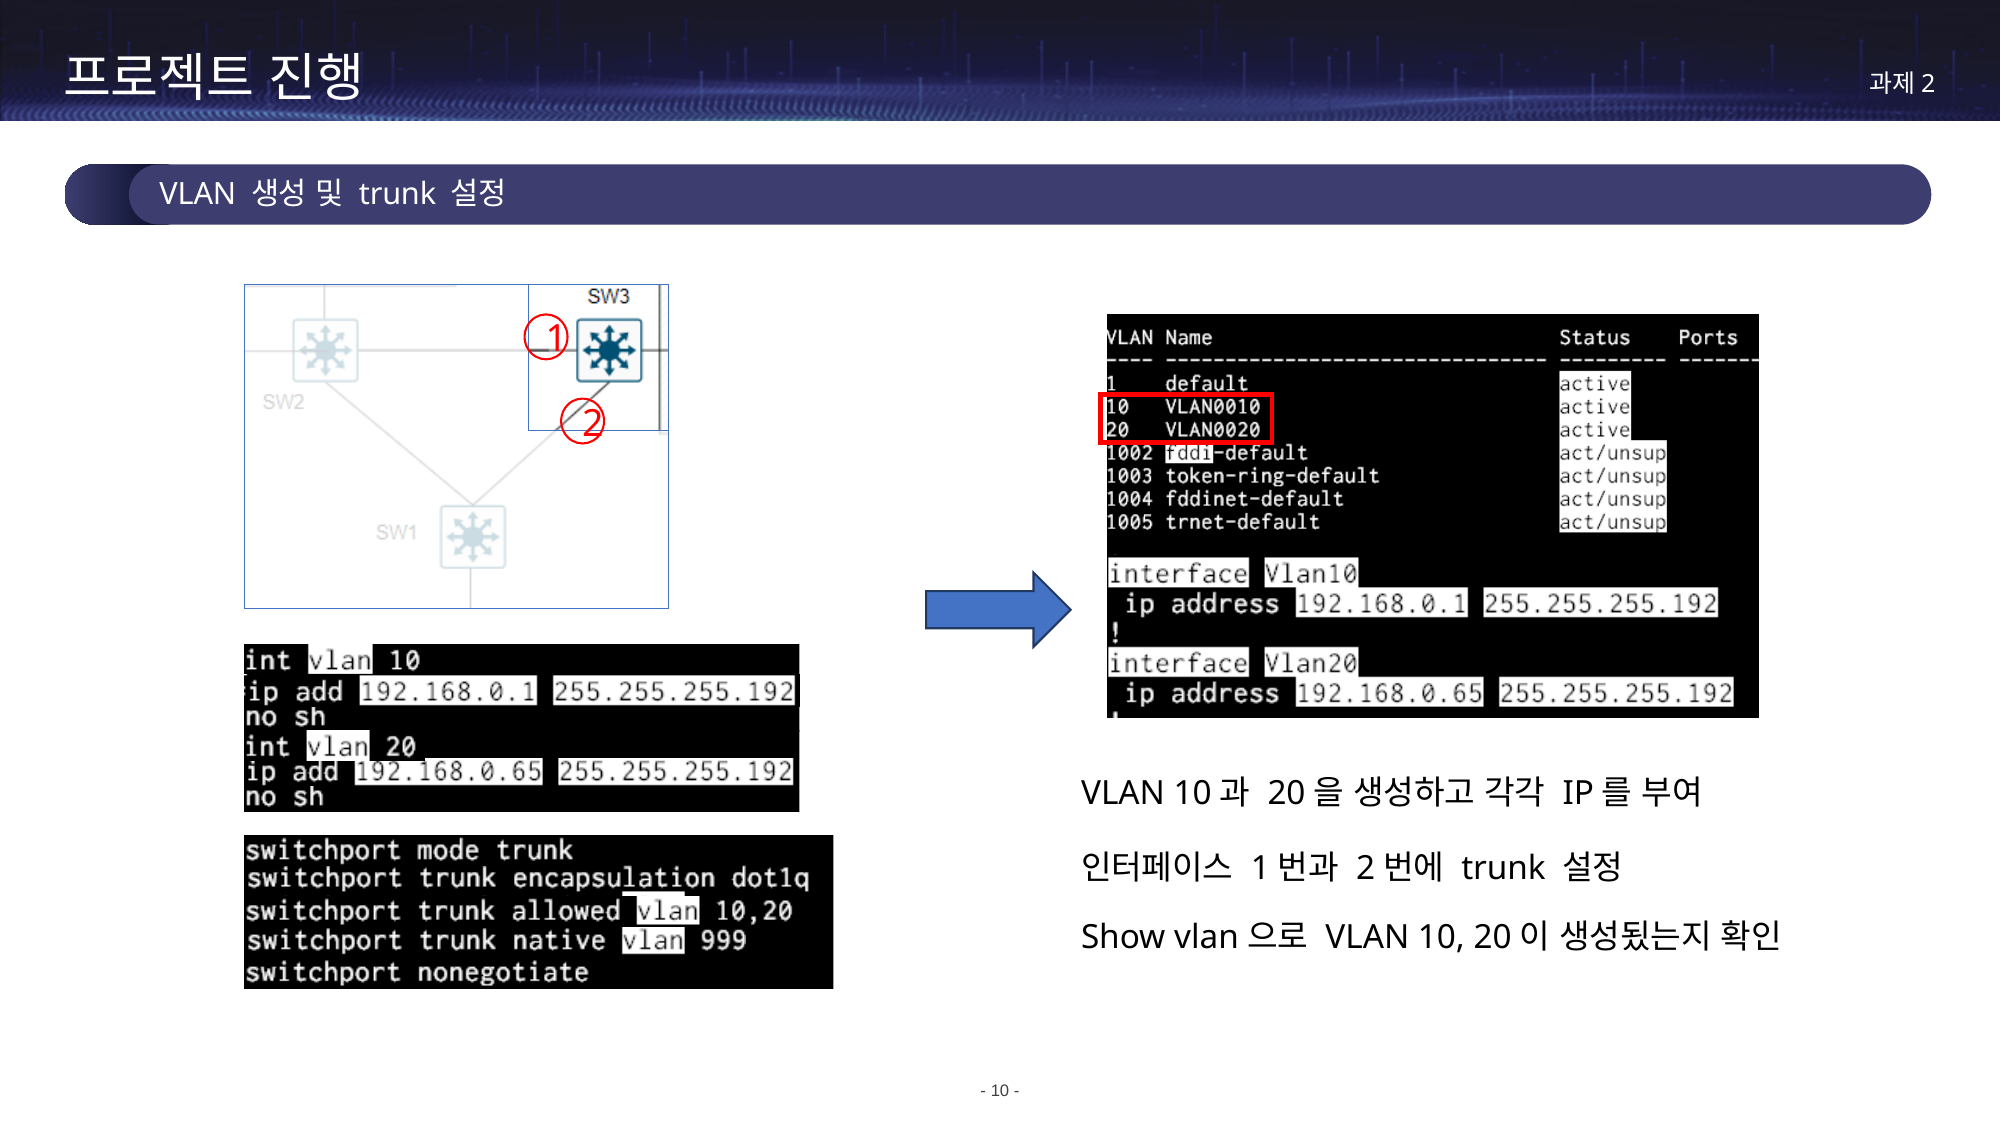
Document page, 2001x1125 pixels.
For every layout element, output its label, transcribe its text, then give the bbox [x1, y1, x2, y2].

picture [0, 0, 2000, 121]
text_box [1099, 394, 1107, 444]
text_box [244, 730, 800, 812]
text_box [244, 835, 834, 989]
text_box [244, 644, 800, 730]
title 프로젝트 진행 [48, 46, 1329, 112]
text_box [1107, 314, 1759, 718]
list 과제2 [1576, 63, 1951, 112]
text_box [244, 284, 669, 609]
list VLAN 생성 및 trunk 설정 [144, 170, 1870, 219]
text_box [1066, 763, 1913, 964]
text_box [925, 570, 1073, 650]
